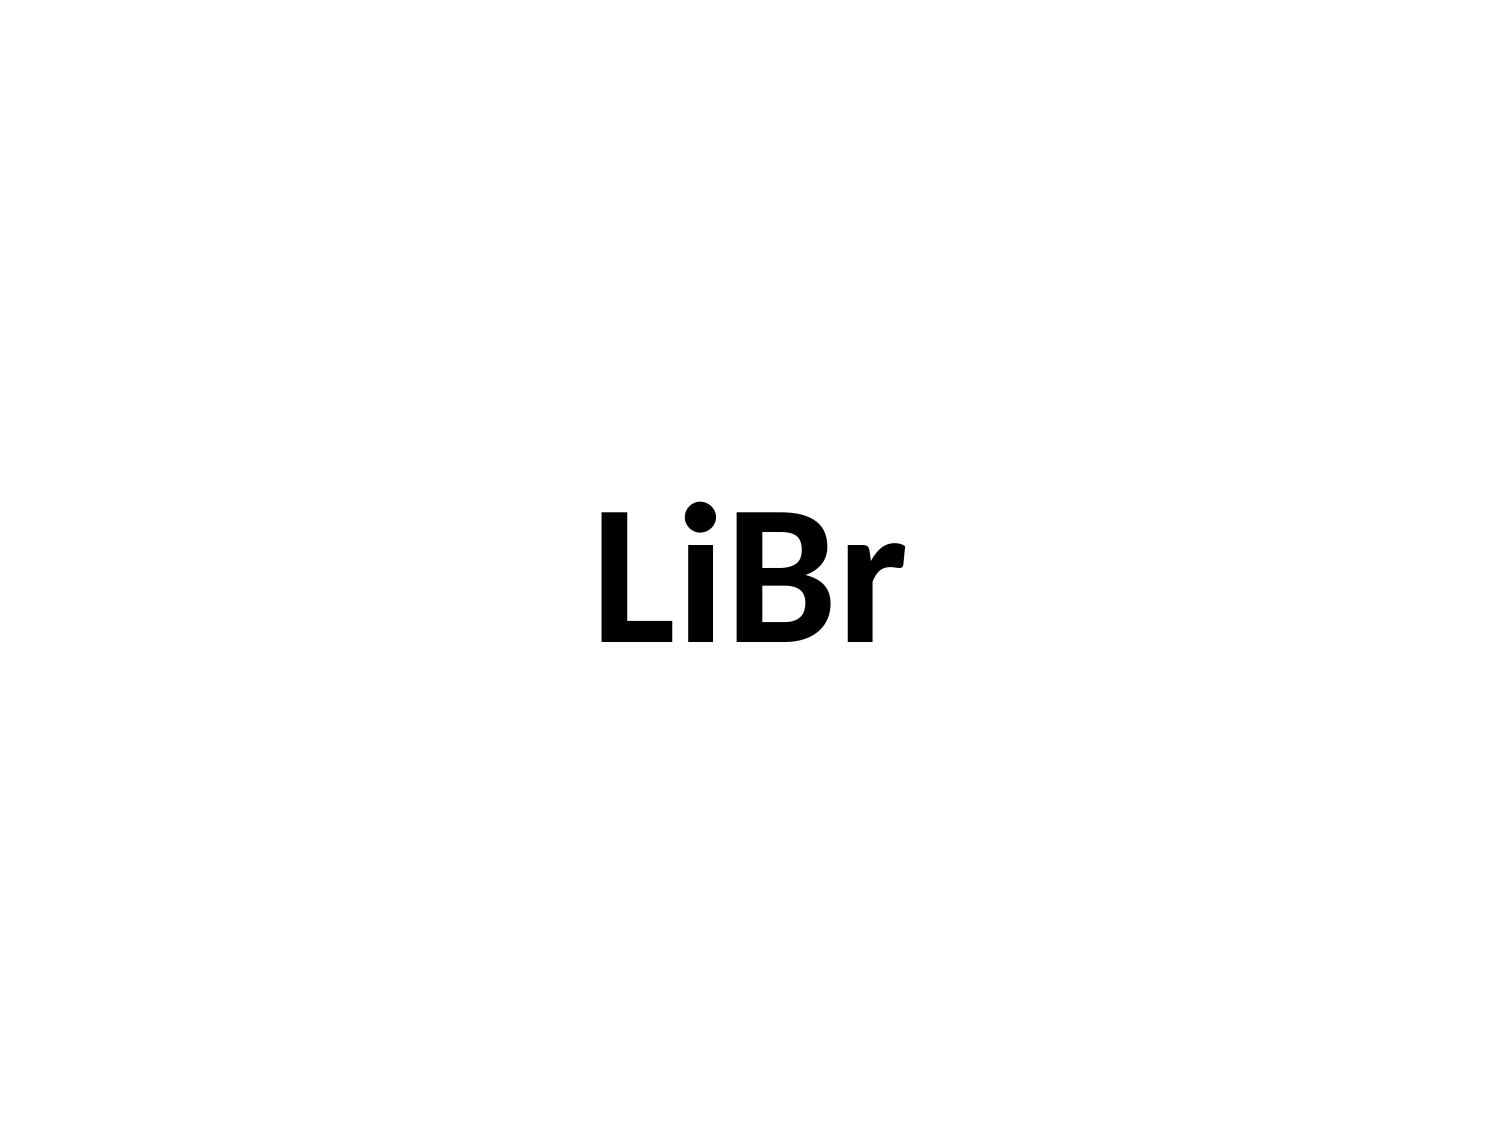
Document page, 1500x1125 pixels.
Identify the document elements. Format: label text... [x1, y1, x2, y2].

text_box LiBr [0, 435, 1500, 690]
